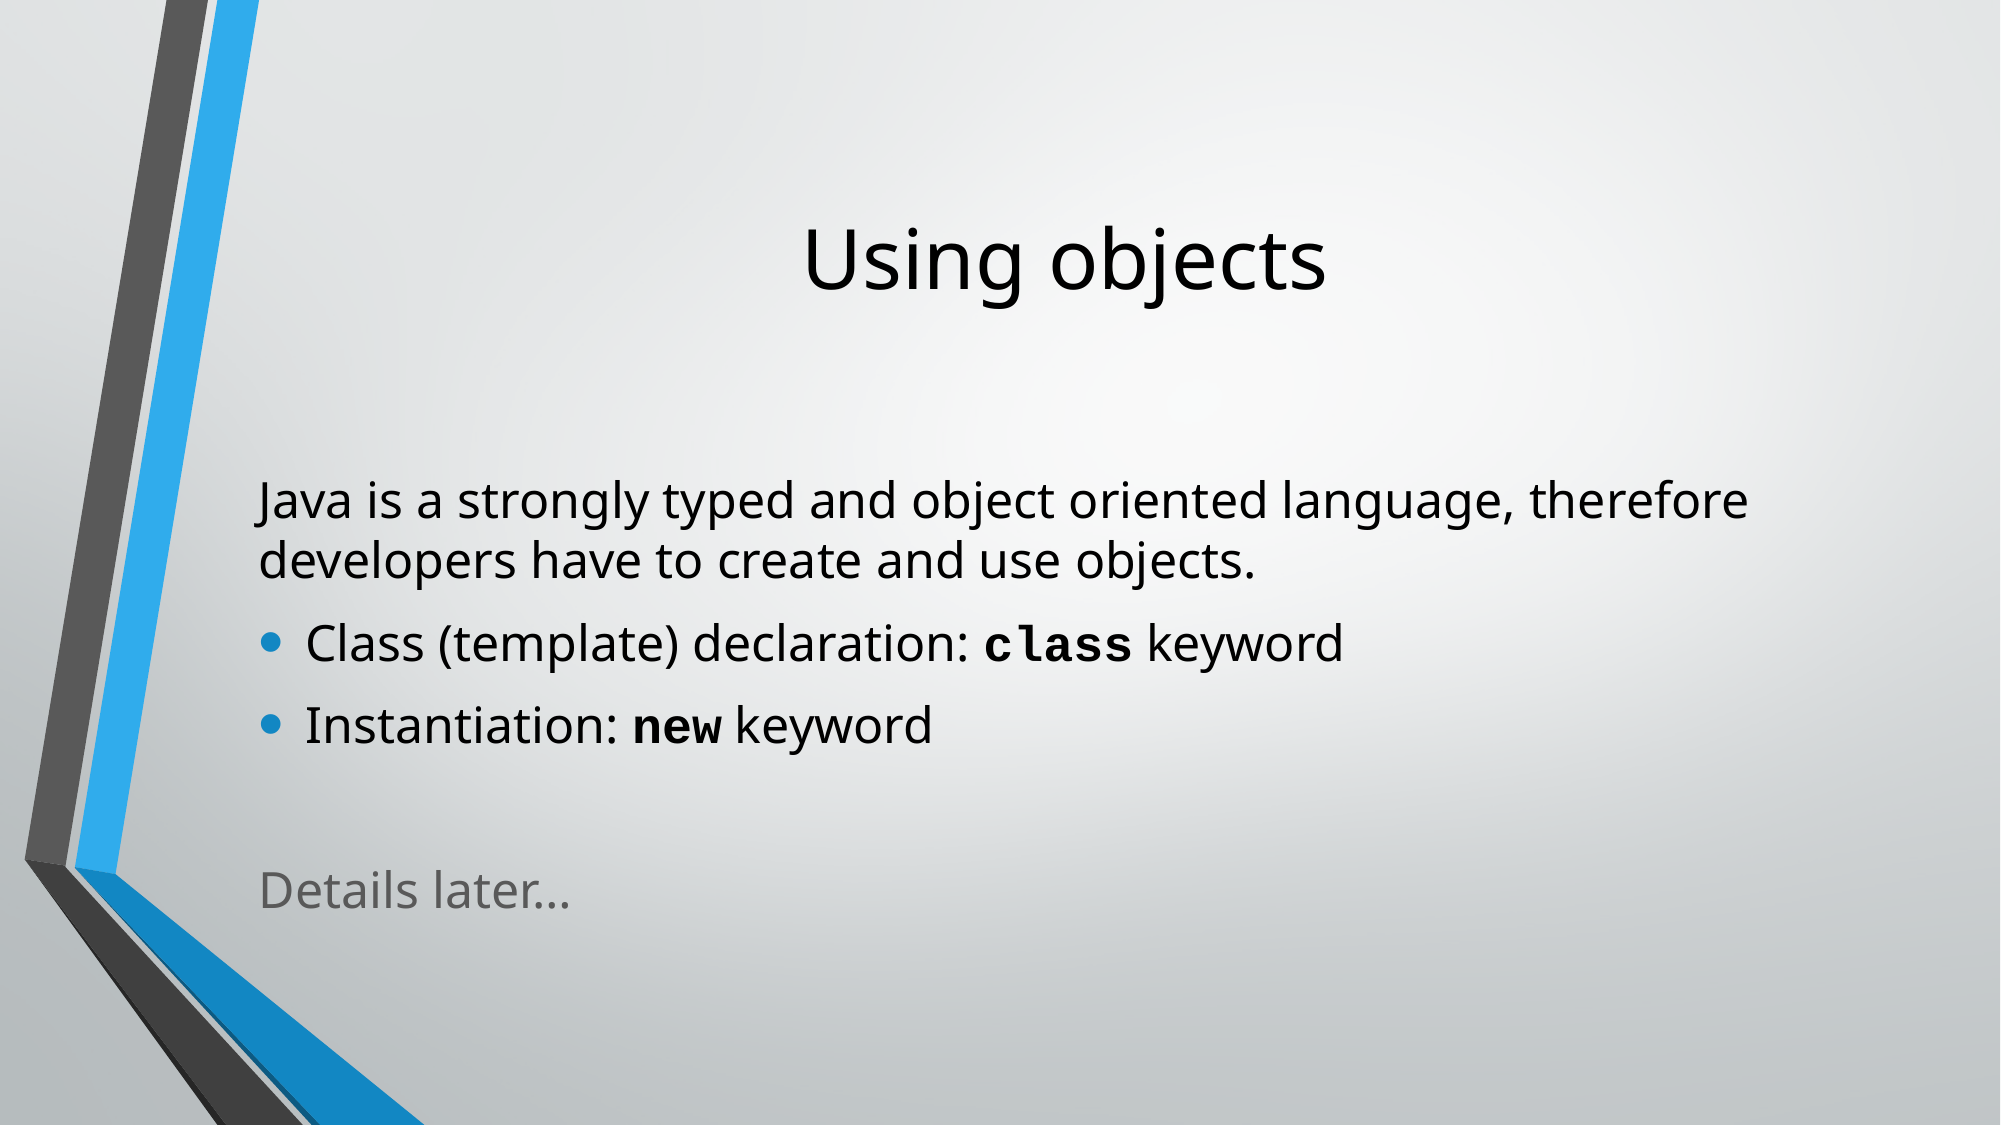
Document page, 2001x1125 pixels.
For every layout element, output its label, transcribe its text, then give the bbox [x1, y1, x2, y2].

title Using objects [243, 112, 1887, 400]
list Java is a strongly typed and object oriented language, therefore developers have to create and use objects. Class (template) declaration: class keyword Instantiation: new keyword Details later… [243, 437, 1887, 950]
